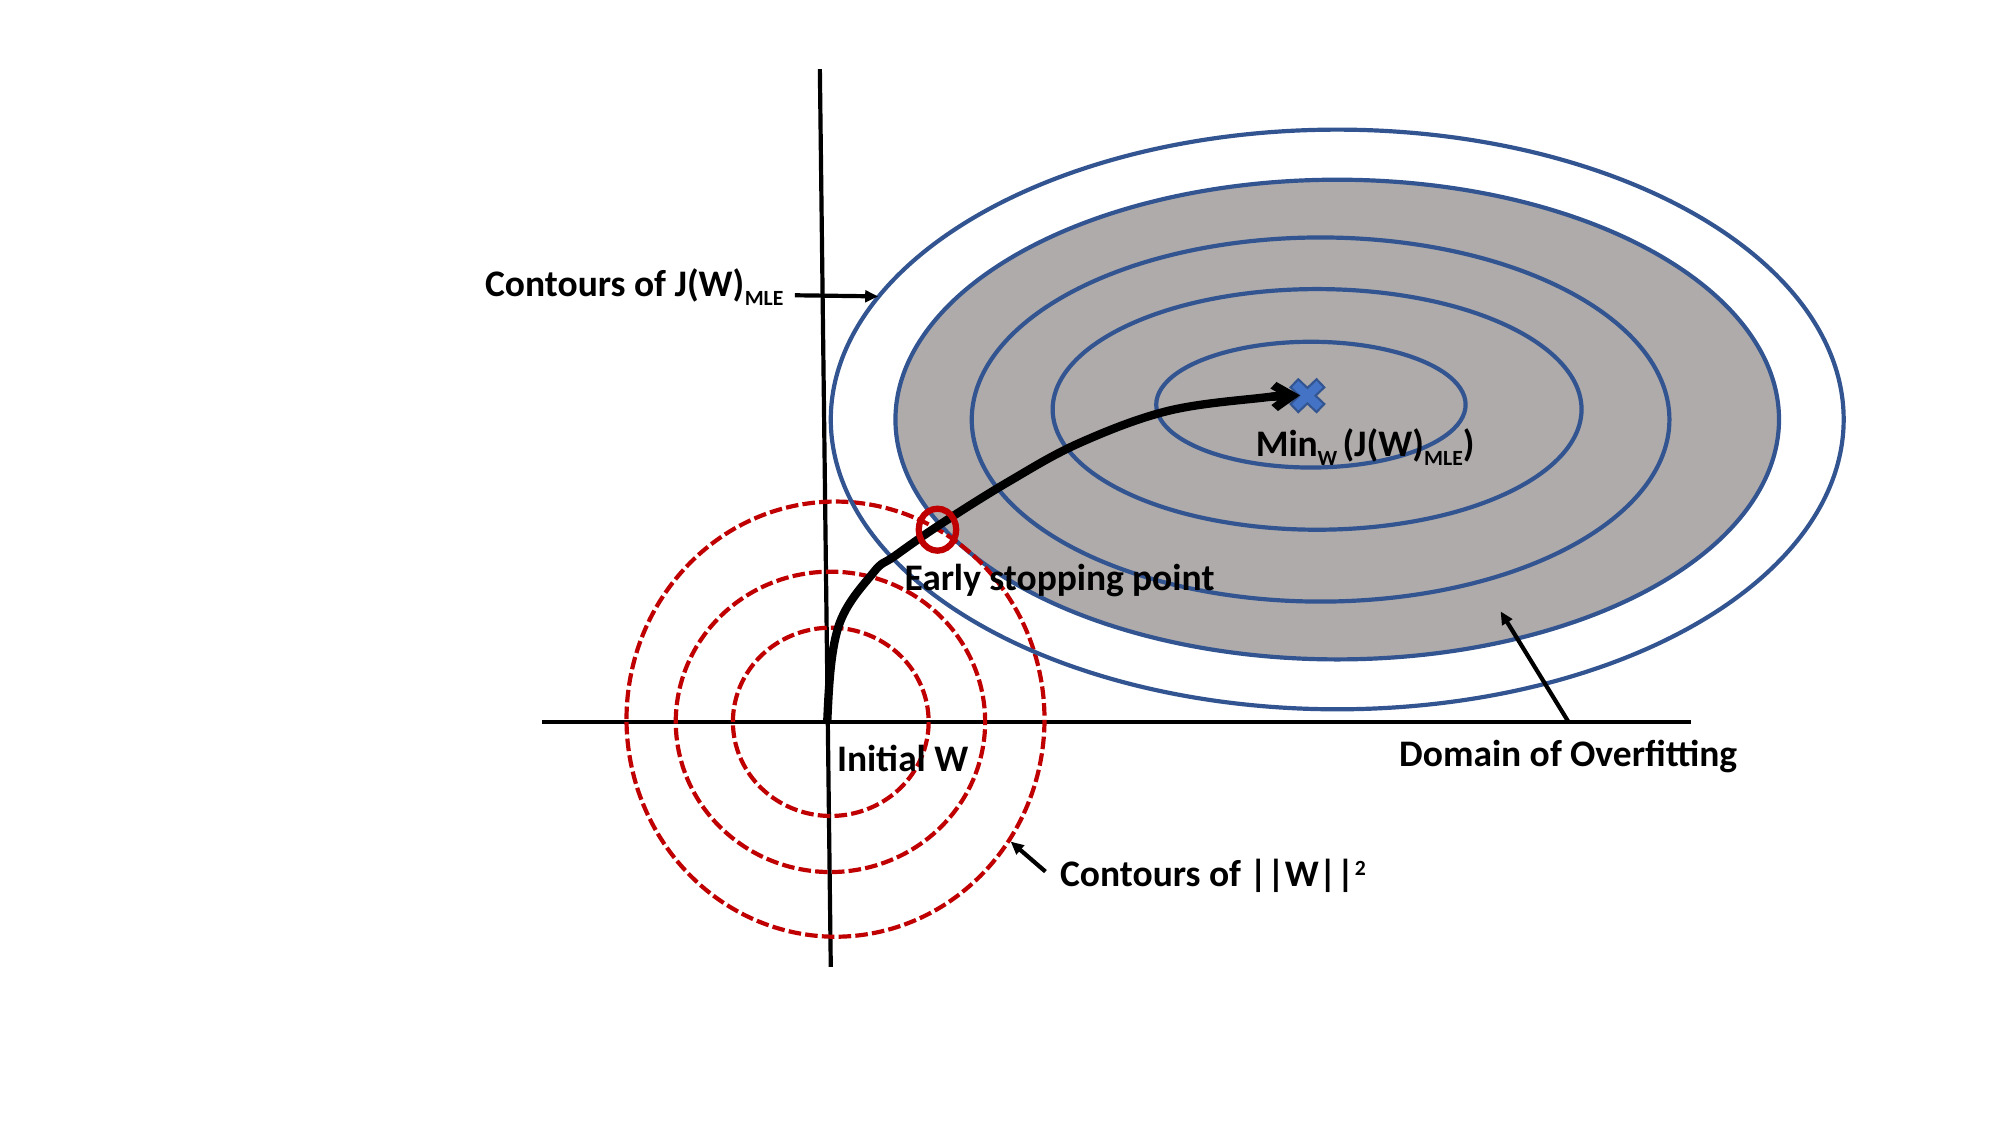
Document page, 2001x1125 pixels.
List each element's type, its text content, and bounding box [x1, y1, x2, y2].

text_box [917, 507, 958, 545]
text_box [1010, 841, 1046, 873]
text_box [831, 722, 1046, 726]
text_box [819, 722, 831, 967]
text_box [625, 501, 819, 721]
text_box [831, 500, 889, 650]
text_box [831, 128, 1845, 711]
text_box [1500, 611, 1569, 722]
text_box Initial W [831, 726, 1179, 786]
text_box Domain of Overfitting [1358, 721, 1778, 782]
text_box Early stopping point [889, 545, 1247, 605]
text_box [819, 69, 831, 295]
text_box [831, 786, 1036, 938]
text_box [908, 538, 922, 545]
text_box [625, 722, 819, 938]
text_box [953, 388, 1300, 545]
text_box MinW (J(W)MLE) [1240, 411, 1598, 478]
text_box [819, 297, 831, 721]
text_box [1289, 377, 1326, 411]
text_box [831, 558, 995, 718]
text_box [831, 622, 1046, 721]
text_box Contours of J(W)MLE [470, 251, 819, 318]
text_box Contours of ||W||2 [1045, 841, 1402, 902]
